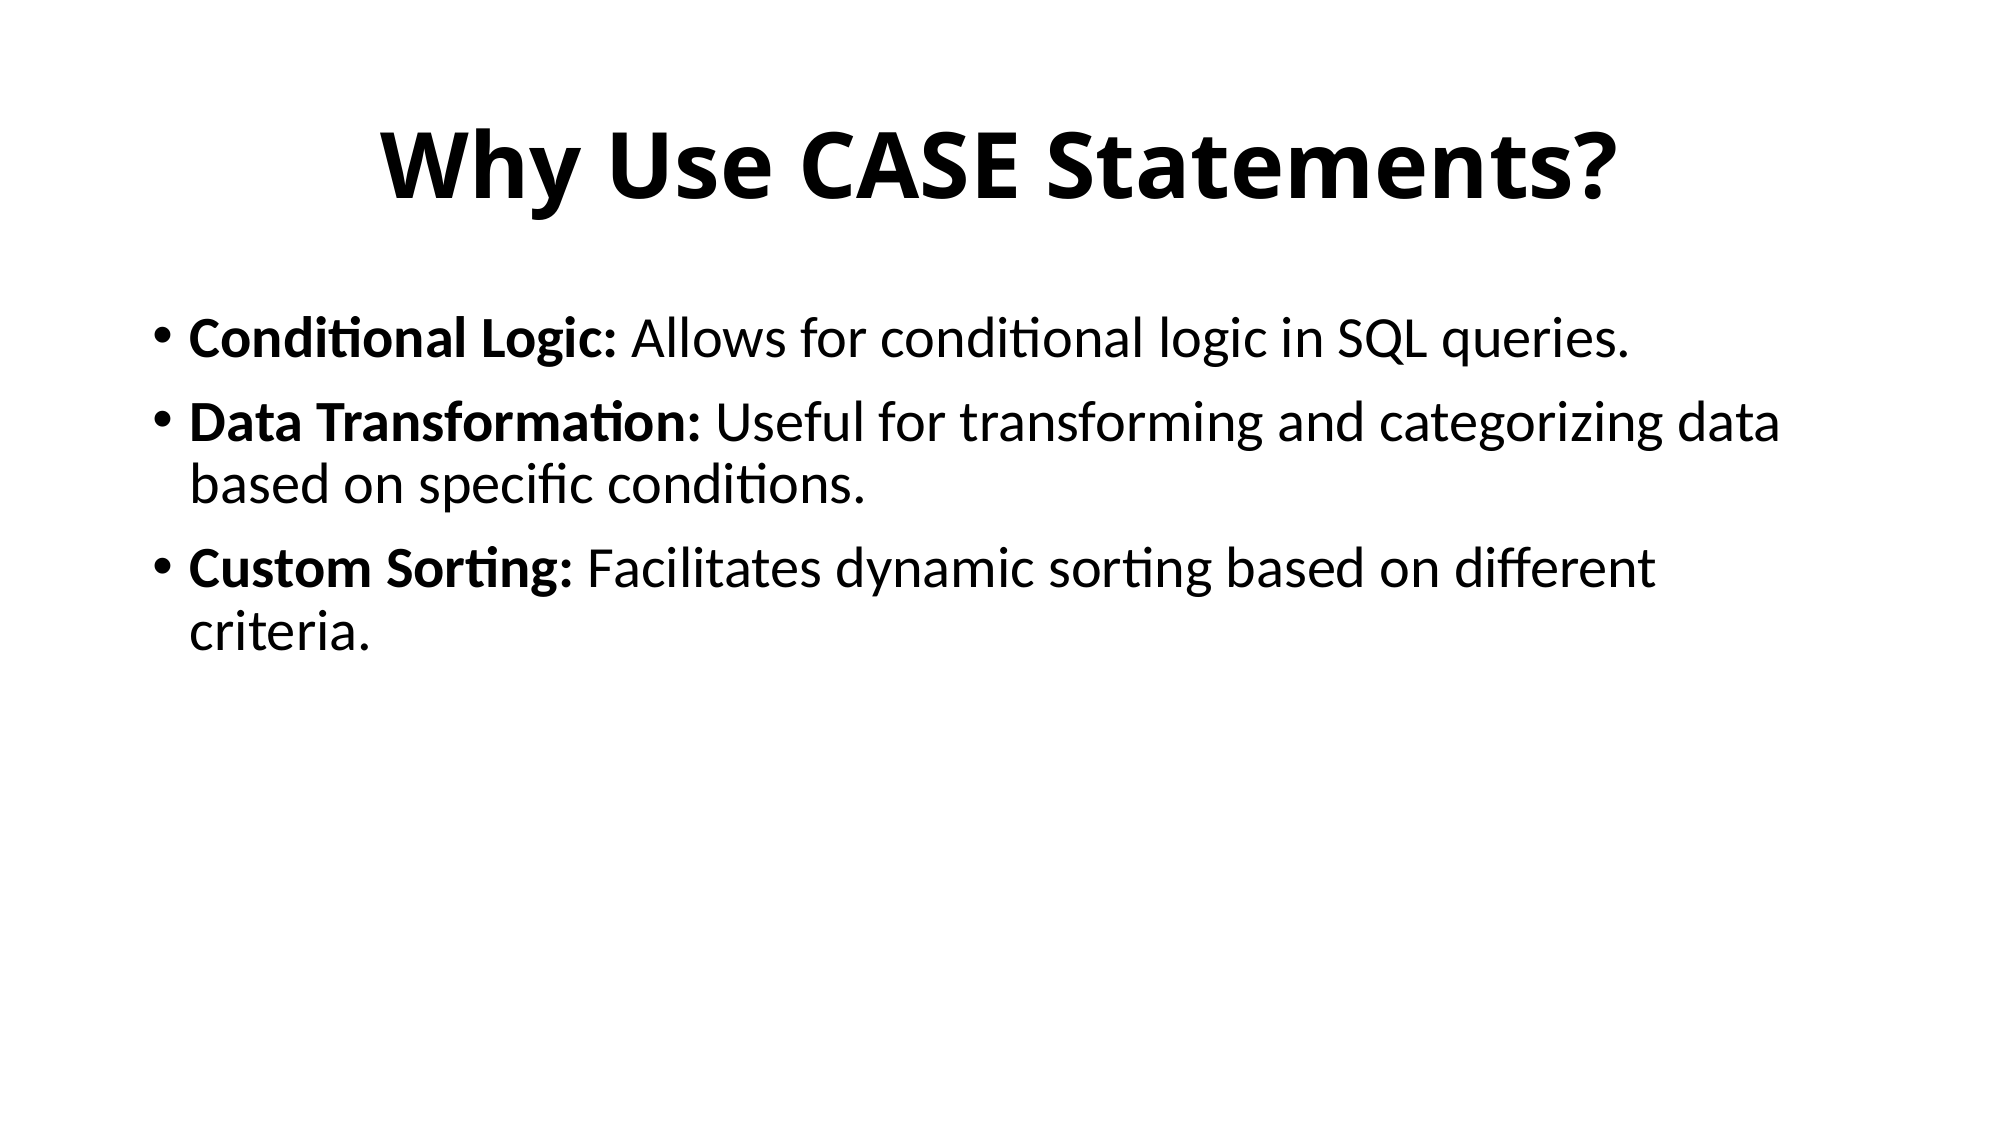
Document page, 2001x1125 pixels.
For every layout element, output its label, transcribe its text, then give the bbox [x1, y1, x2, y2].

title Why Use CASE Statements? [137, 59, 1863, 278]
list Conditional Logic: Allows for conditional logic in SQL queries. Data Transformation: Useful for transforming and categorizing data based on specific conditions. Custom Sorting: Facilitates dynamic sorting based on different criteria. [137, 299, 1863, 1014]
